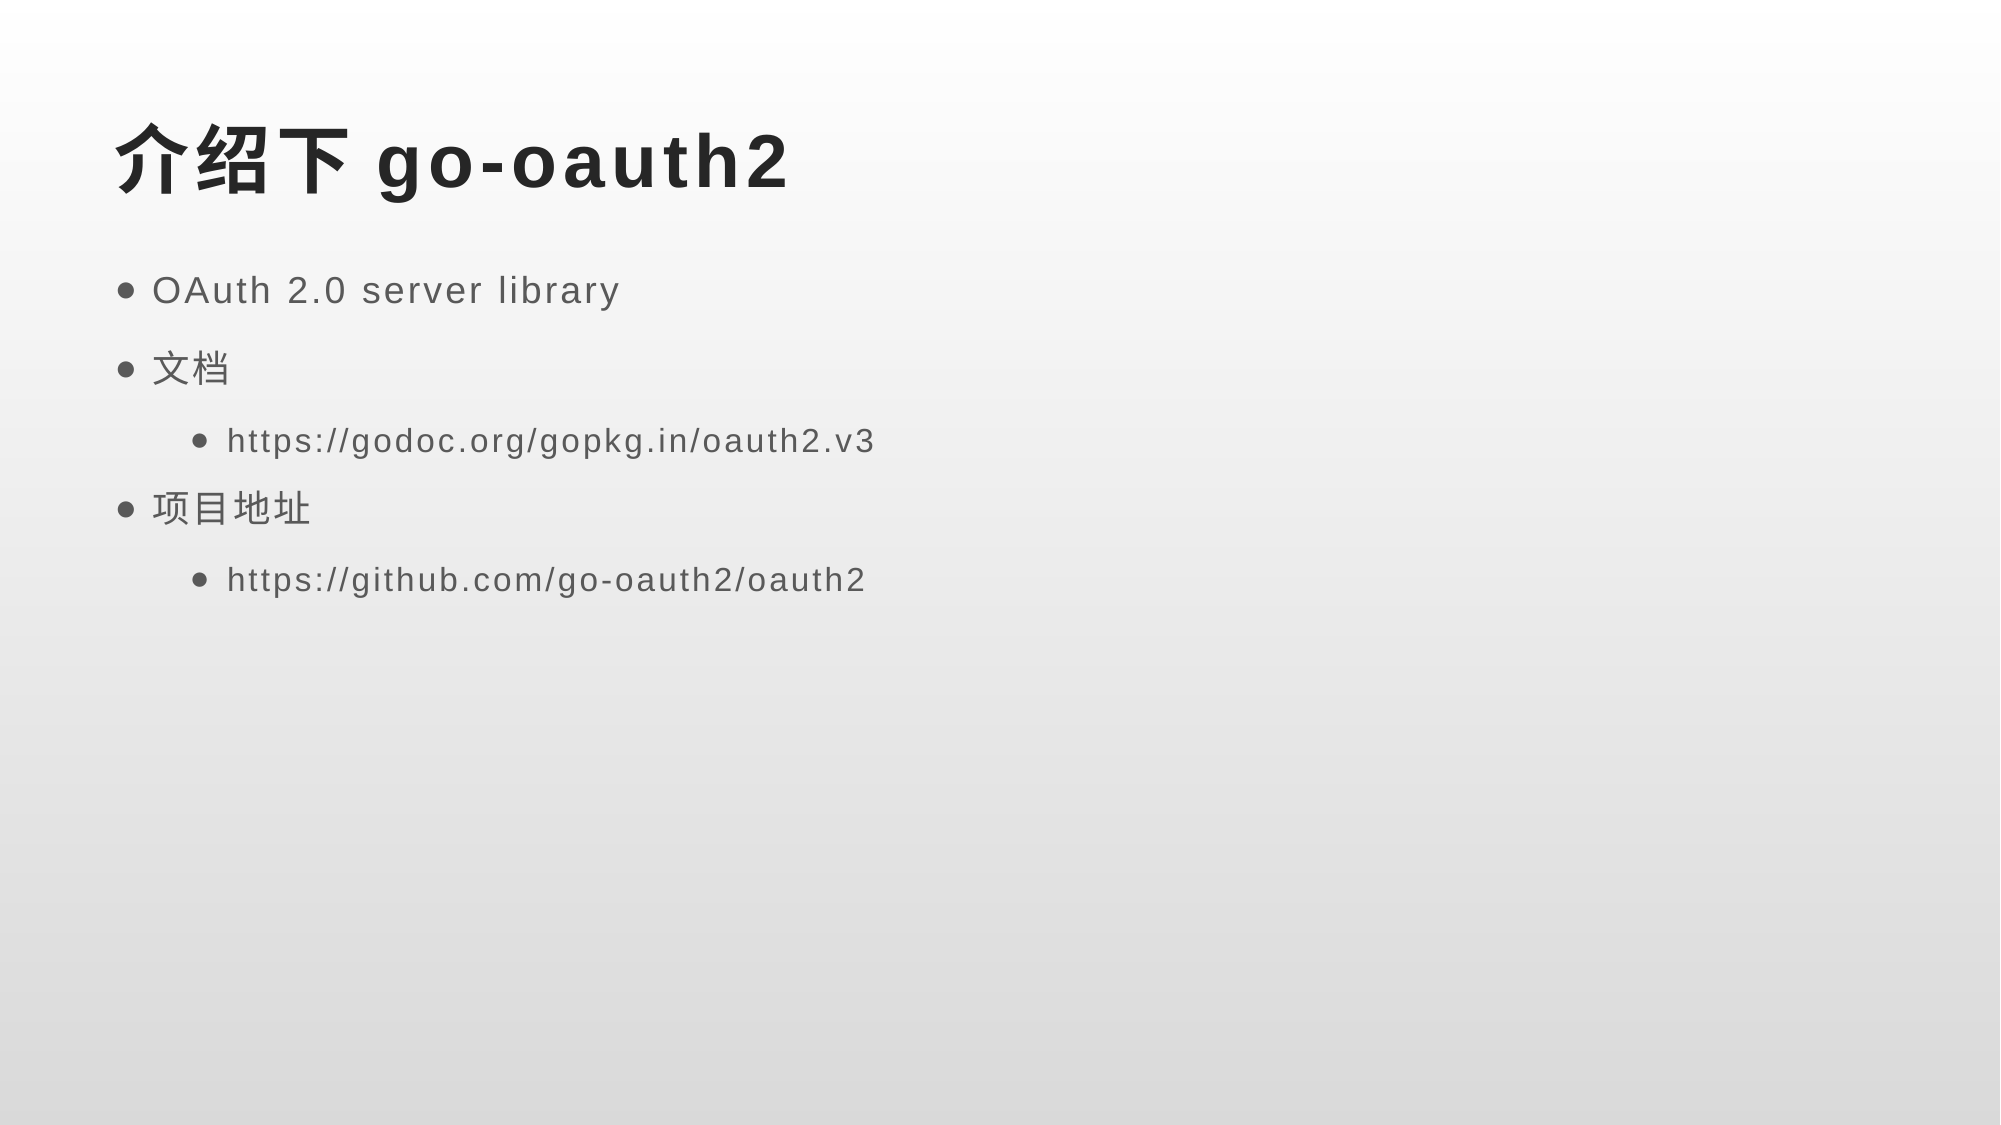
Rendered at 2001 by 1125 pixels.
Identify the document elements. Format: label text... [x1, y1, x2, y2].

list OAuth 2.0 server library 文档 https://godoc.org/gopkg.in/oauth2.v3 项目地址 https://github.com/go-oauth2/oauth2 [99, 244, 1900, 1026]
title 介绍下go-oauth2 [99, 99, 1900, 216]
